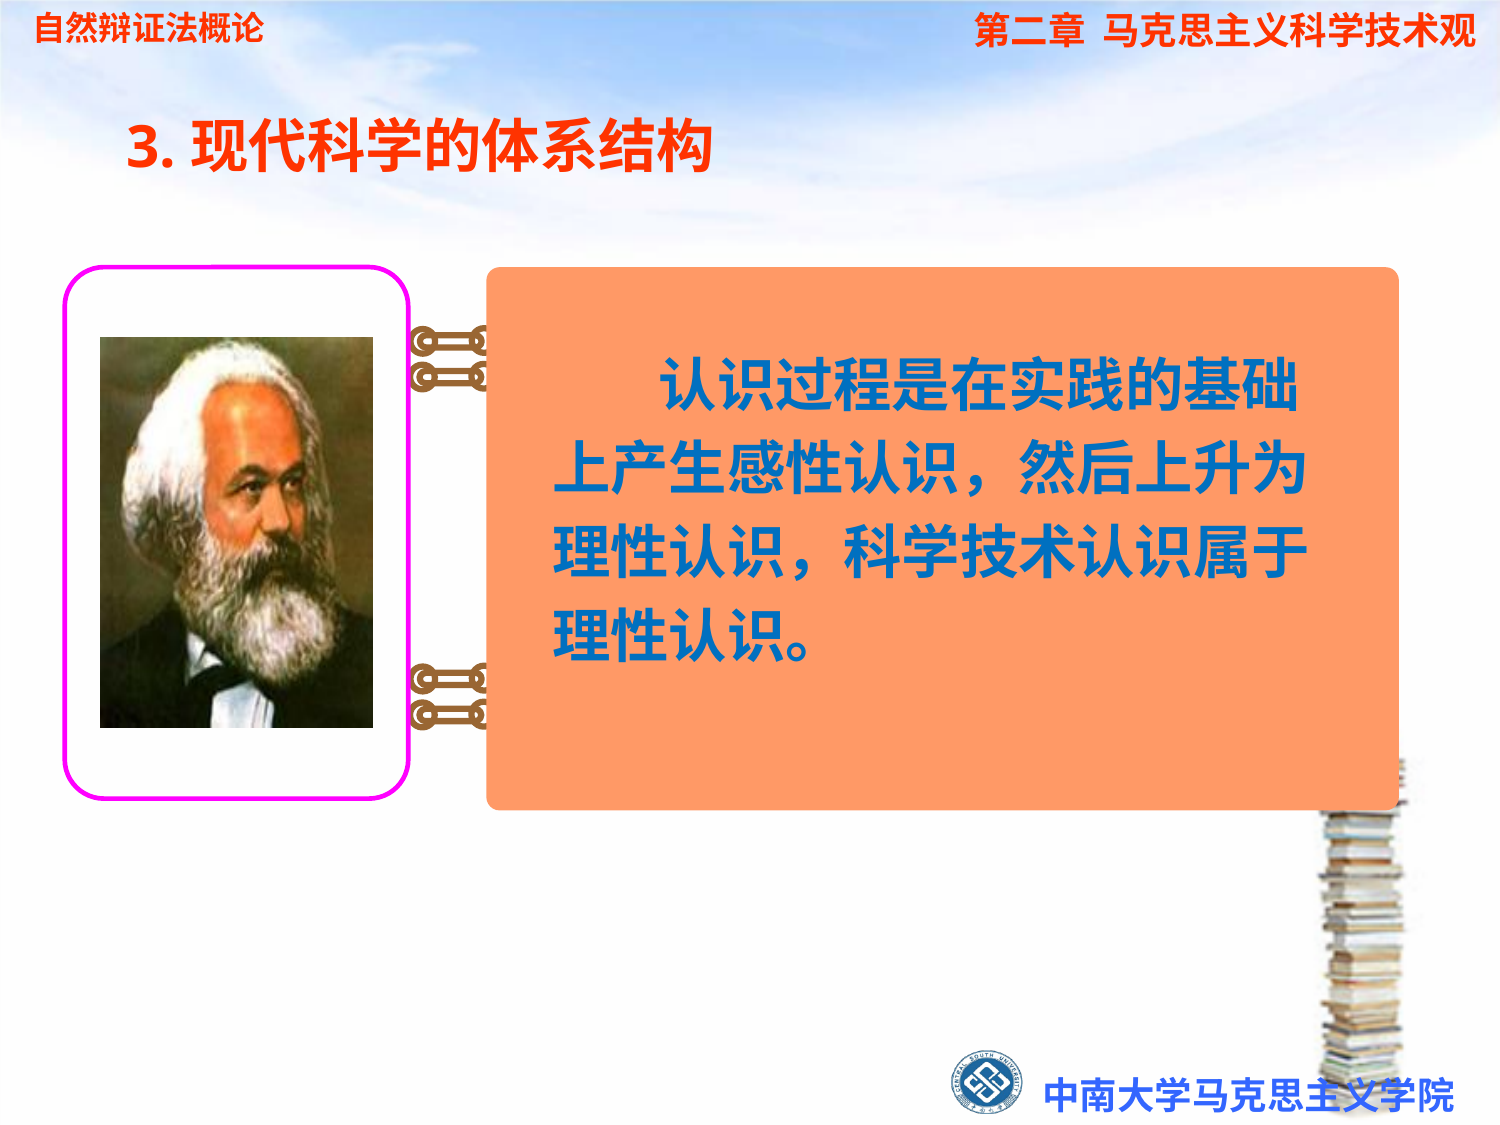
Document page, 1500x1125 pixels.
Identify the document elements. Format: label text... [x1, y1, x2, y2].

picture [0, 0, 1500, 1125]
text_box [64, 266, 1400, 811]
text_box 3.现代科学的体系结构 [112, 101, 1199, 187]
